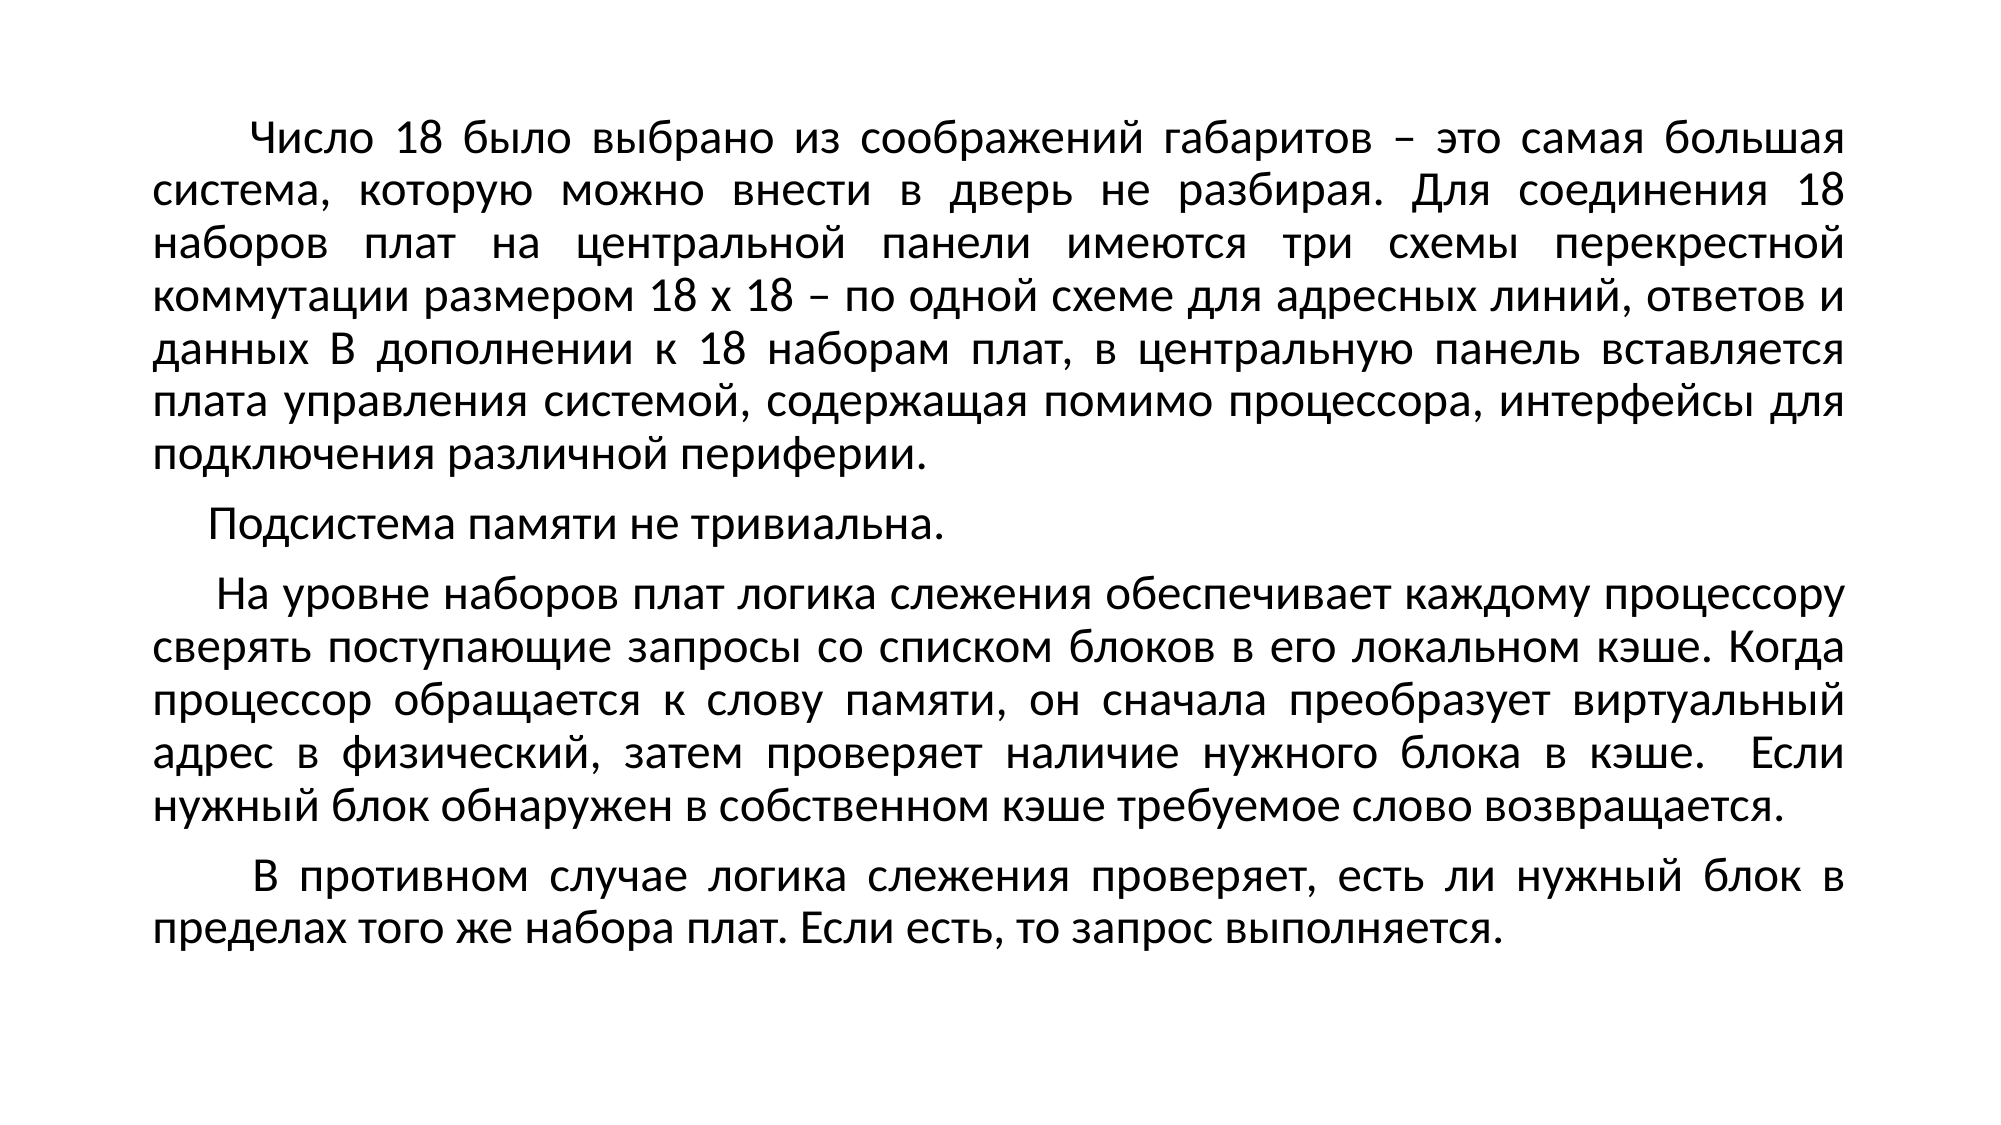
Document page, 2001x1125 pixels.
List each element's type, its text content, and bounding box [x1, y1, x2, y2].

list Число 18 было выбрано из соображений габаритов – это самая большая система, которую можно внести в дверь не разбирая. Для соединения 18 наборов плат на центральной панели имеются три схемы перекрестной коммутации размером 18 х 18 – по одной схеме для адресных линий, ответов и данных В дополнении к 18 наборам плат, в центральную панель вставляется плата управления системой, содержащая помимо процессора, интерфейсы для подключения различной периферии. Подсистема памяти не тривиальна. На уровне наборов плат логика слежения обеспечивает каждому процессору сверять поступающие запросы со списком блоков в его локальном кэше. Когда процессор обращается к слову памяти, он сначала преобразует виртуальный адрес в физический, затем проверяет наличие нужного блока в кэше. Если нужный блок обнаружен в собственном кэше требуемое слово возвращается. В противном случае логика слежения проверяет, есть ли нужный блок в пределах того же набора плат. Если есть, то запрос выполняется. [137, 103, 1863, 1014]
